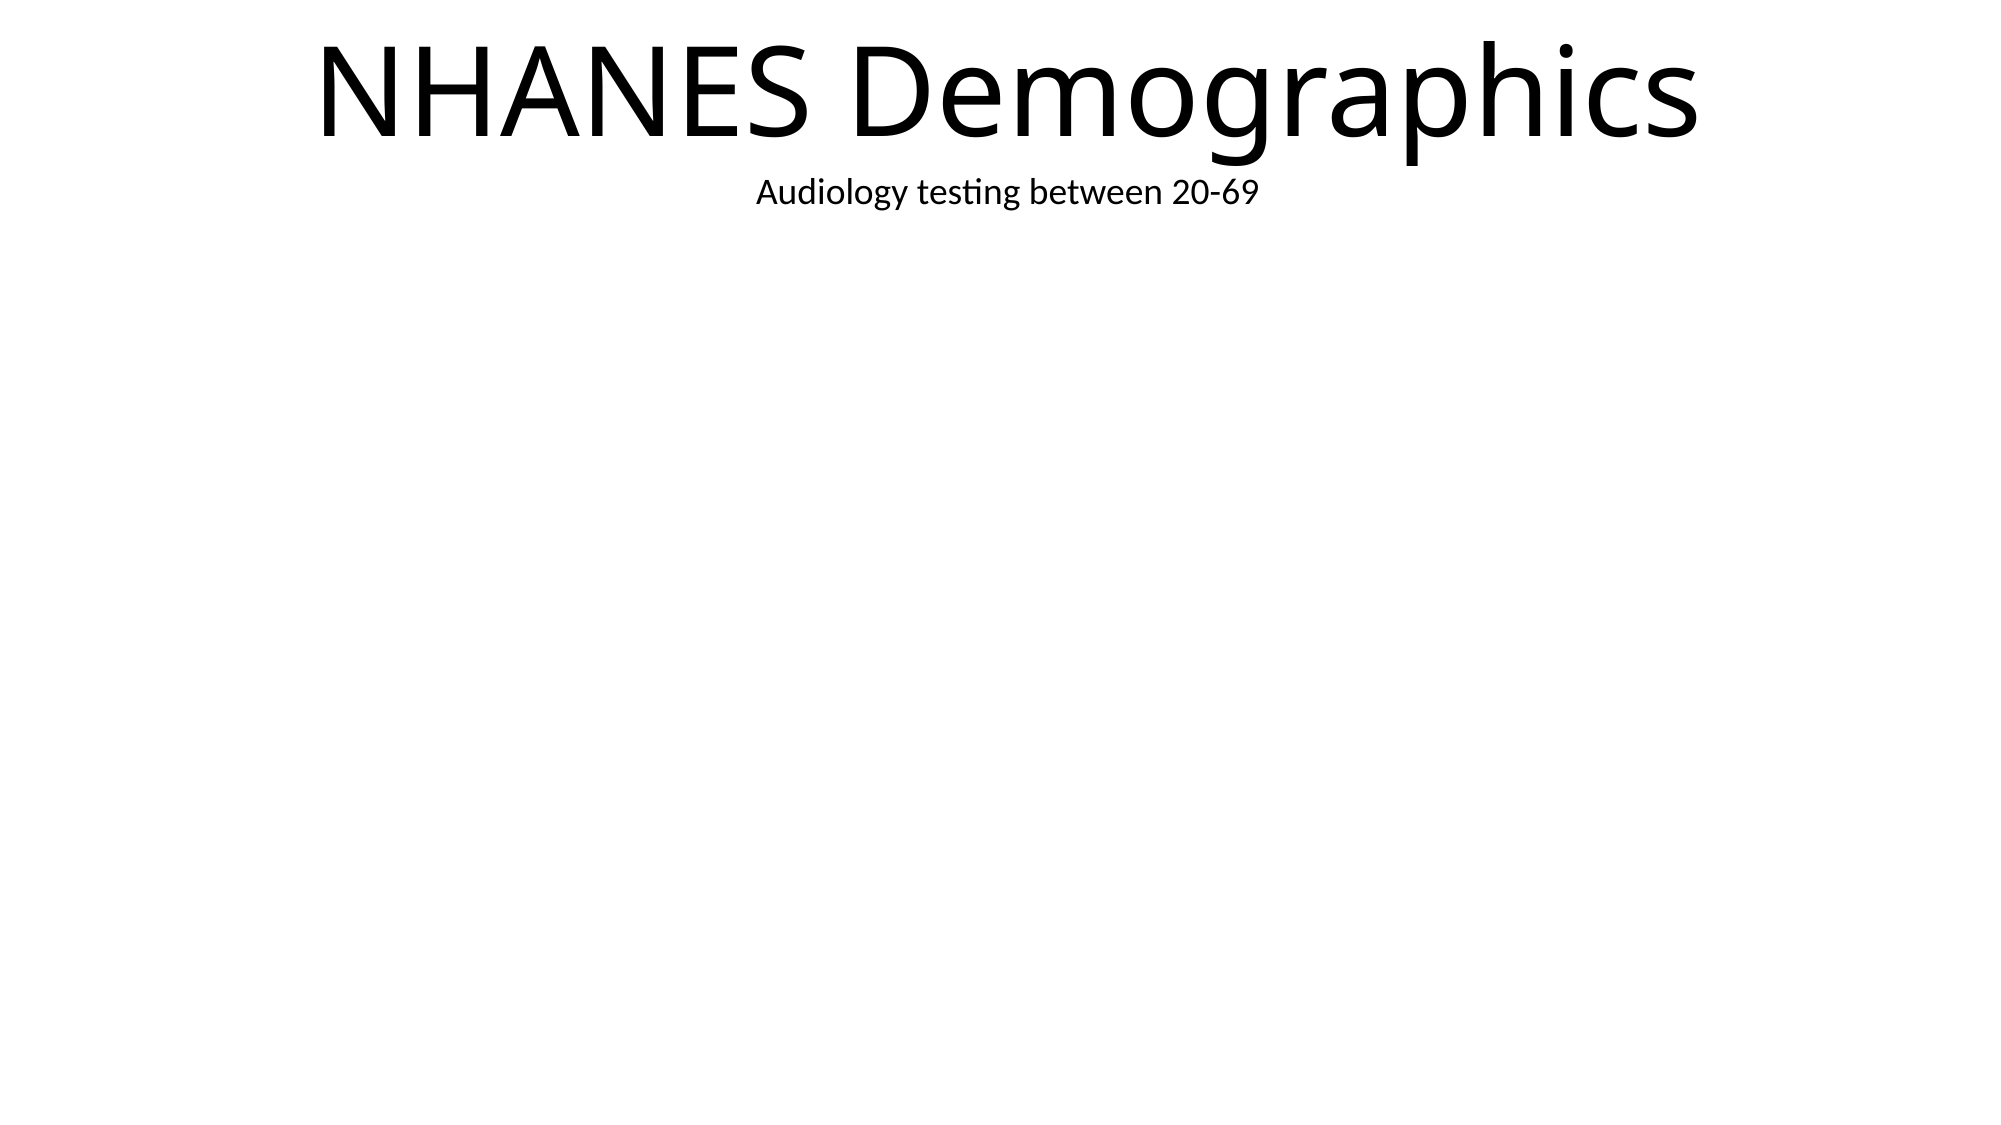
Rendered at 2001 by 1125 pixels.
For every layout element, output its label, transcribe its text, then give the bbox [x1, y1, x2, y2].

text_box NHANES Demographics [257, 14, 1758, 172]
text_box Audiology testing between 20-69 [741, 159, 1275, 220]
